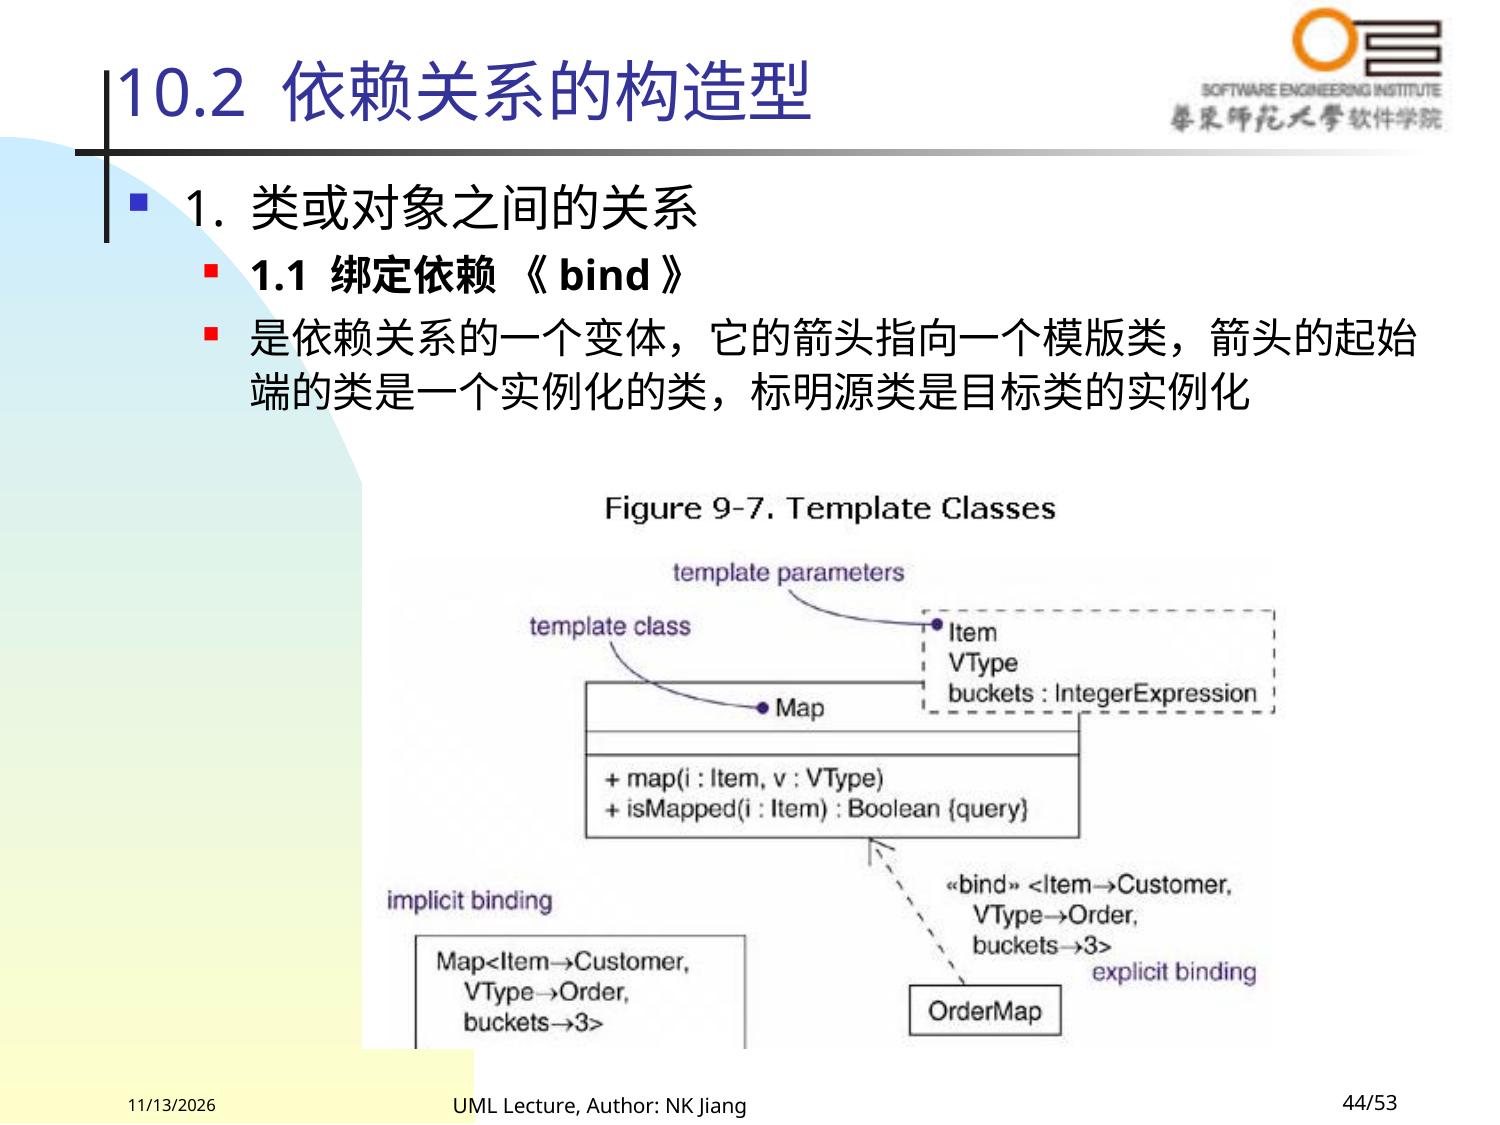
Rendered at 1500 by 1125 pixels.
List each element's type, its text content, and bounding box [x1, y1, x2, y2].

title 10.2 依赖关系的构造型 [99, 24, 1163, 138]
list 1. 类或对象之间的关系 1.1 绑定依赖 《bind》 是依赖关系的一个变体，它的箭头指向一个模版类，箭头的起始端的类是一个实例化的类，标明源类是目标类的实例化 [112, 174, 1448, 457]
slide_number 44/53 [1099, 1074, 1413, 1125]
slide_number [112, 1074, 362, 1125]
picture [1149, 0, 1463, 138]
picture [362, 464, 1288, 1049]
footer UML Lecture, Author: NK Jiang [362, 1074, 838, 1125]
